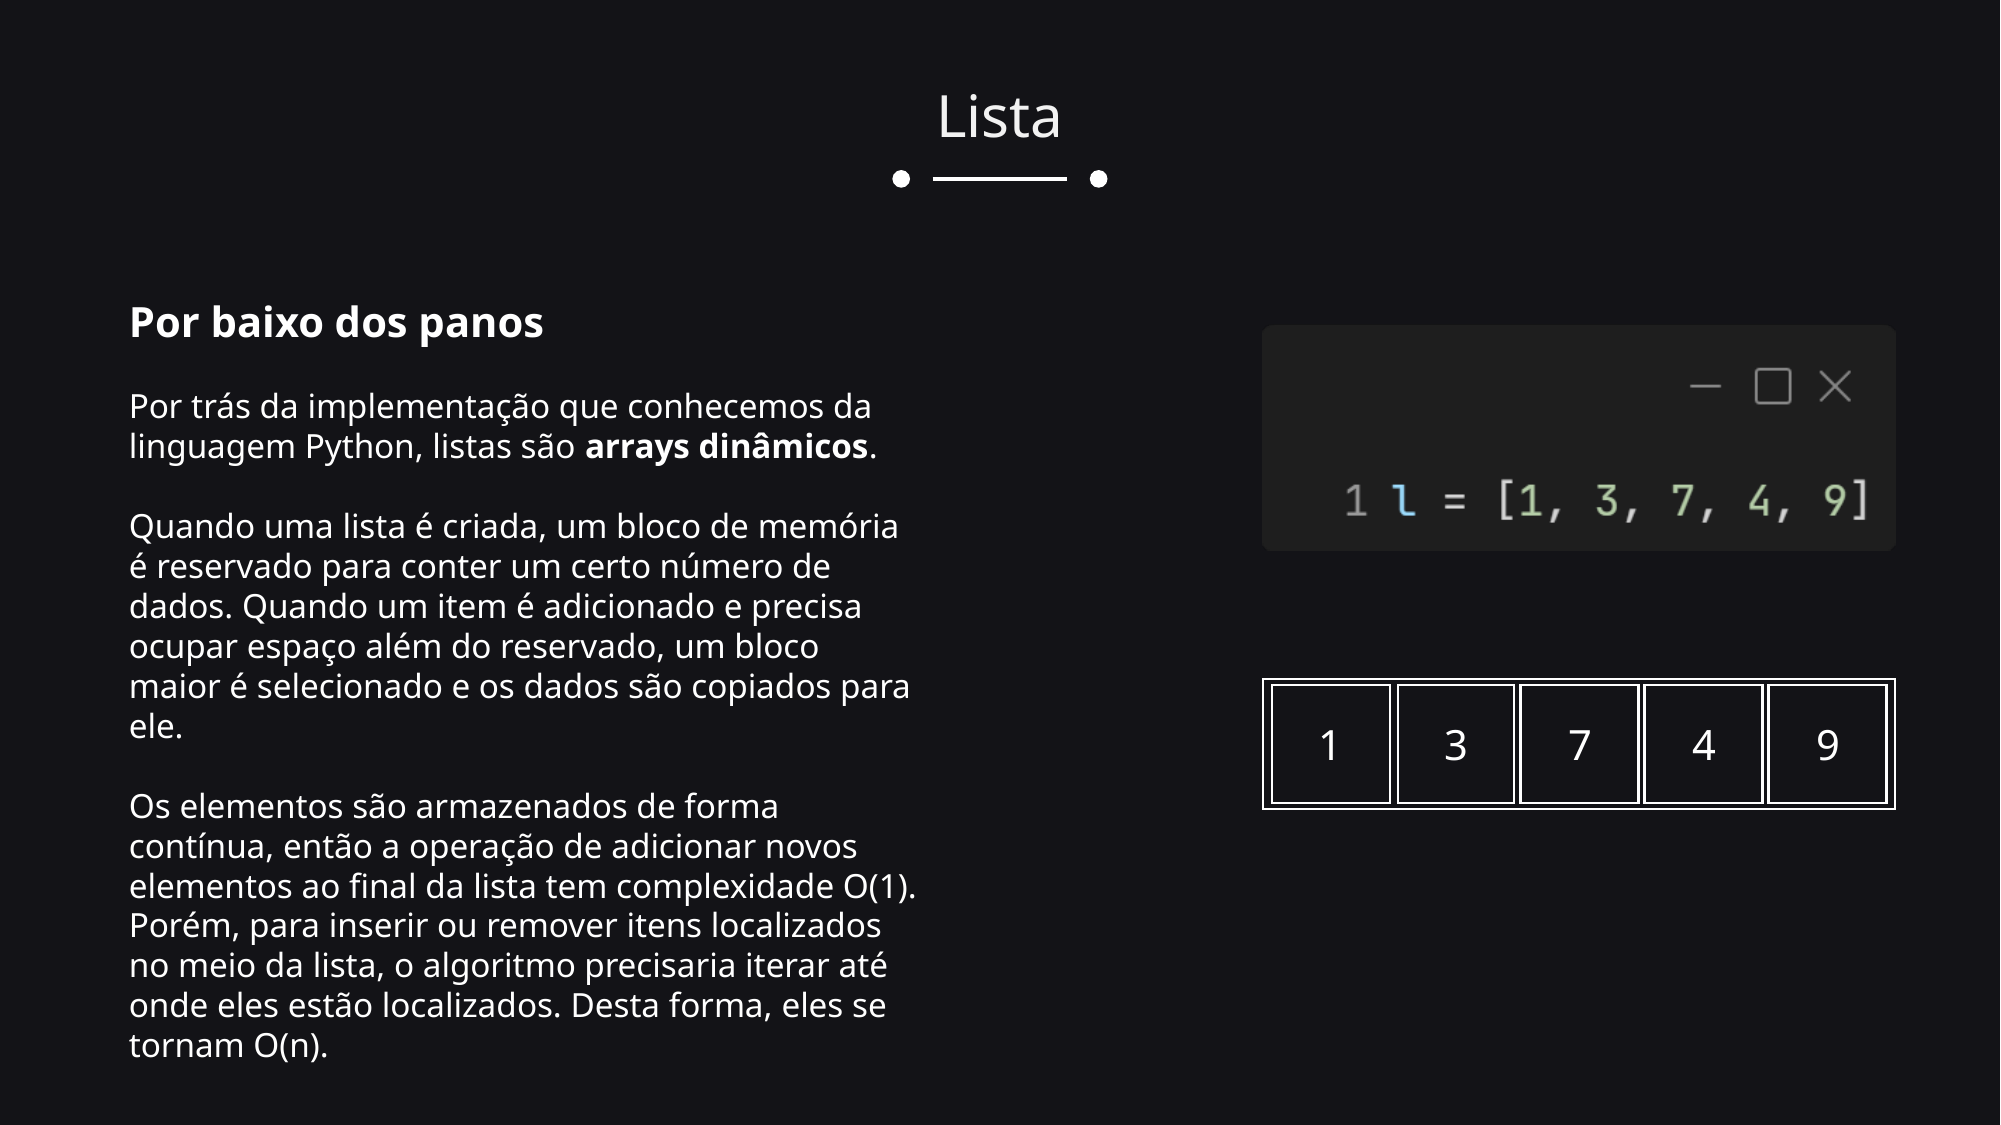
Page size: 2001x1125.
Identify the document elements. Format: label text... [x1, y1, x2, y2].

picture [1262, 323, 1896, 551]
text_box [892, 169, 1108, 188]
text_box Por baixo dos panos Por trás da implementação que conhecemos da linguagem Python, listas são arrays dinâmicos. Quando uma lista é criada, um bloco de memória é reservado para conter um certo número de dados. Quando um item é adicionado e precisa ocupar espaço além do reservado, um bloco maior é selecionado e os dados são copiados para ele. Os elementos são armazenados de forma contínua, então a operação de adicionar novos elementos ao final da lista tem complexidade O(1). Porém, para inserir ou remover itens localizados no meio da lista, o algoritmo precisaria iterar até onde eles estão localizados. Desta forma, eles se tornam O(n). [114, 288, 936, 1072]
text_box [1262, 679, 1895, 809]
text_box Lista [465, 71, 1535, 157]
